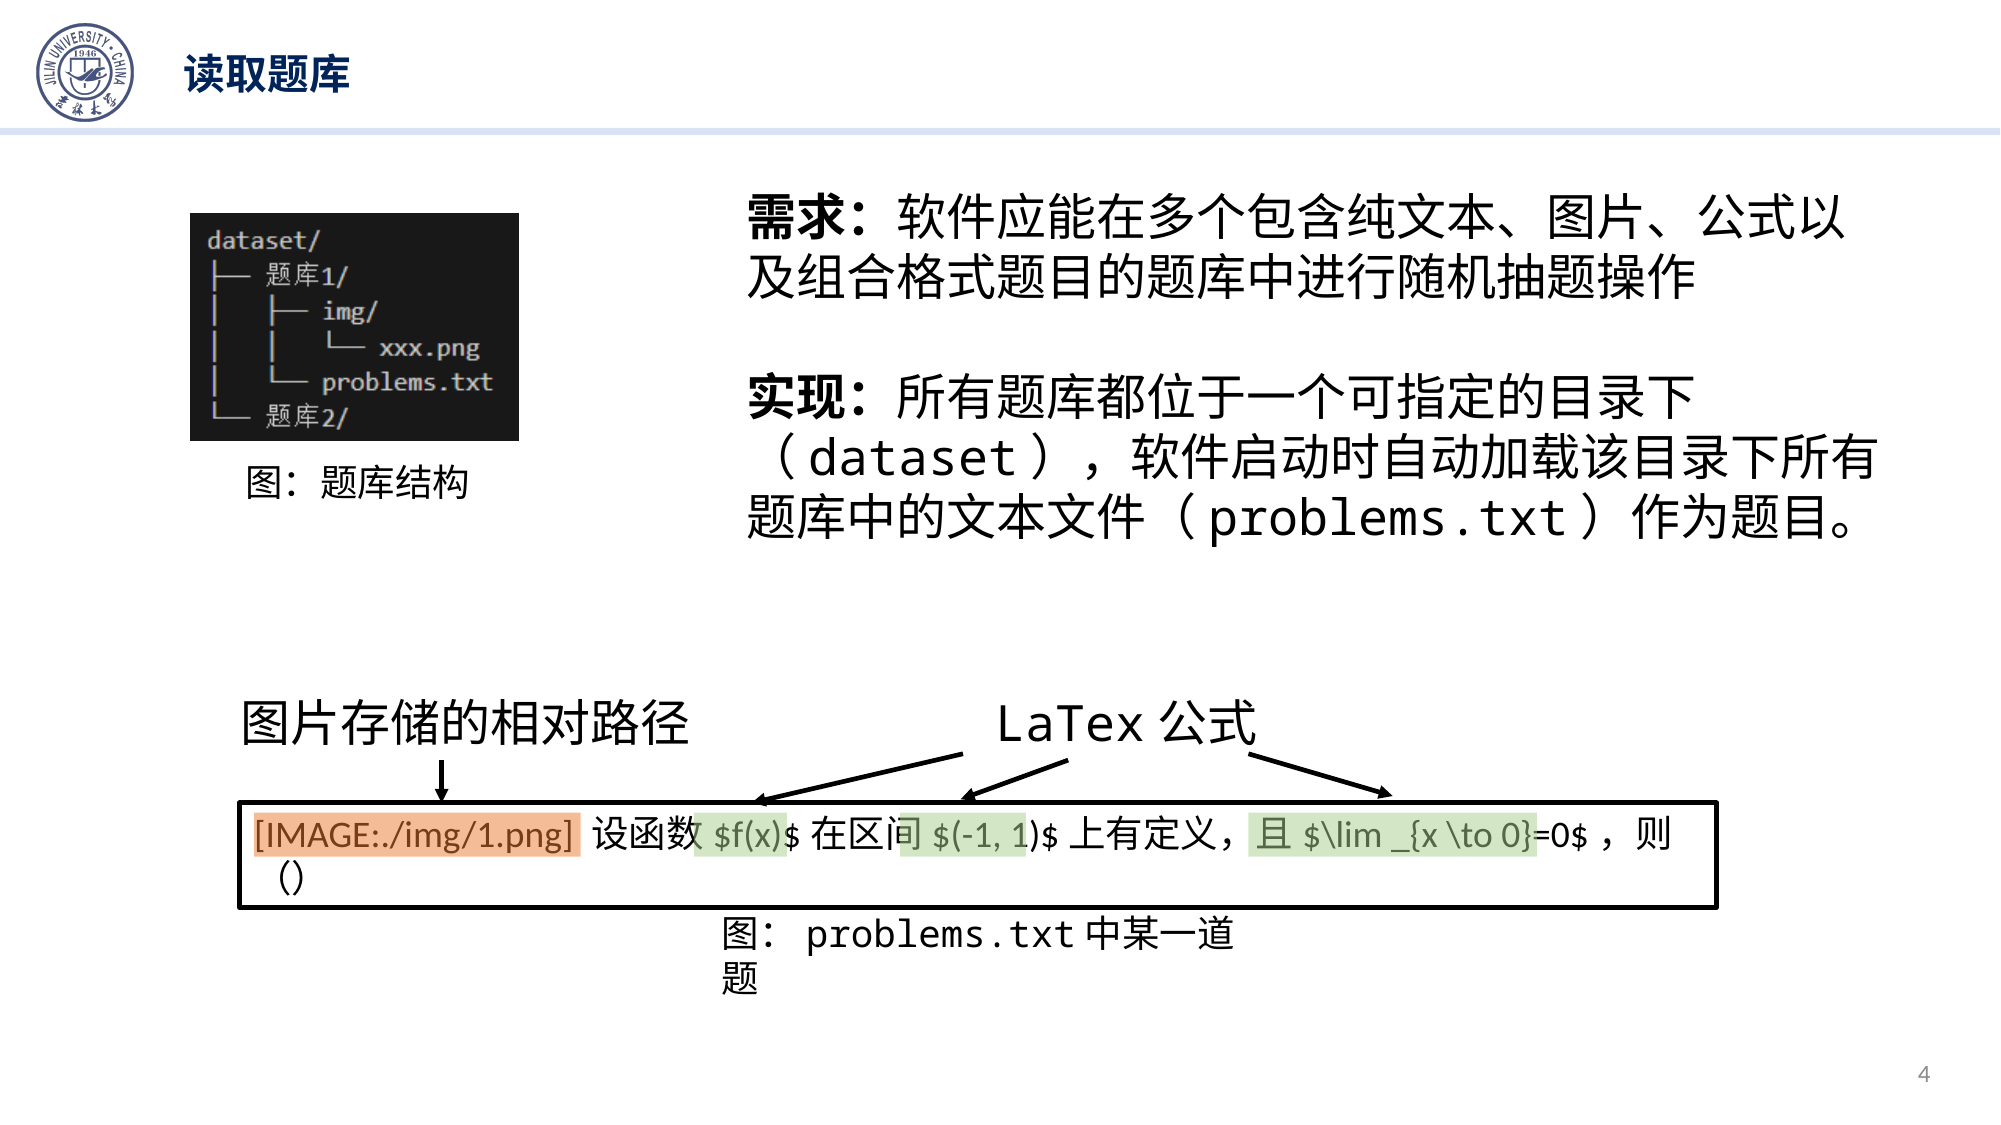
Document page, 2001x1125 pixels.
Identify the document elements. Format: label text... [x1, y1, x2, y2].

text_box 需求：软件应能在多个包含纯文本、图片、公式以及组合格式题目的题库中进行随机抽题操作 实现：所有题库都位于一个可指定的目录下（dataset），软件启动时自动加载该目录下所有题库中的文本文件（problems.txt）作为题目。 [731, 177, 1899, 553]
picture [190, 213, 519, 441]
title 读取题库 [168, 30, 1758, 122]
picture [36, 23, 134, 122]
text_box 图：题库结构 [230, 451, 487, 512]
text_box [225, 684, 1717, 964]
slide_number 4 [1495, 1042, 1946, 1103]
